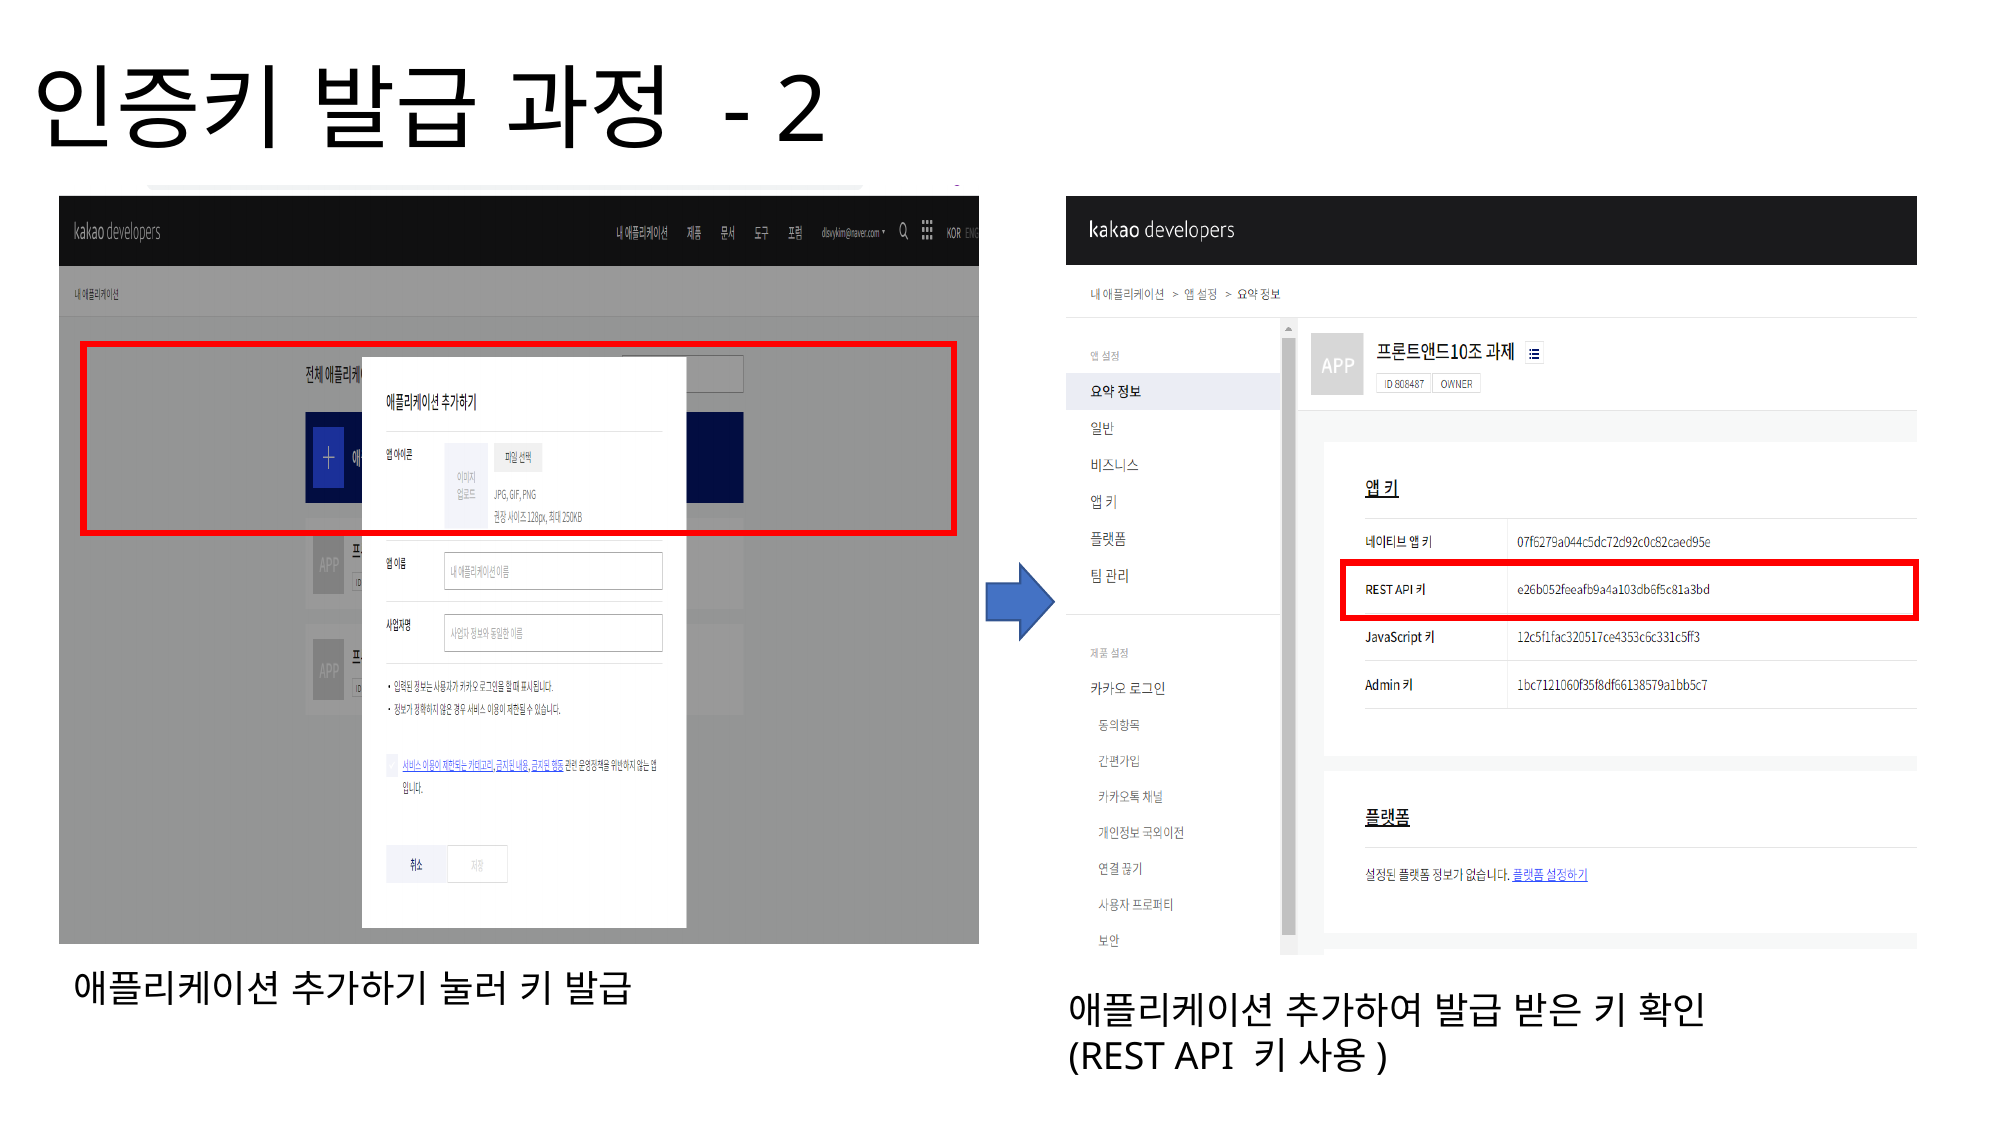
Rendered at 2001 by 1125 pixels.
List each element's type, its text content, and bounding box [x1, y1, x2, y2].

title 인증키 발급 과정 - 2 [17, 3, 1743, 221]
picture [59, 185, 979, 944]
text_box 애플리케이션 추가하기 눌러 키 발급 [59, 957, 979, 1018]
text_box [985, 562, 1056, 642]
picture [1066, 196, 1917, 955]
text_box 애플리케이션 추가하여 발급 받은 키 확인 (REST API 키 사용) [1053, 979, 1973, 1084]
